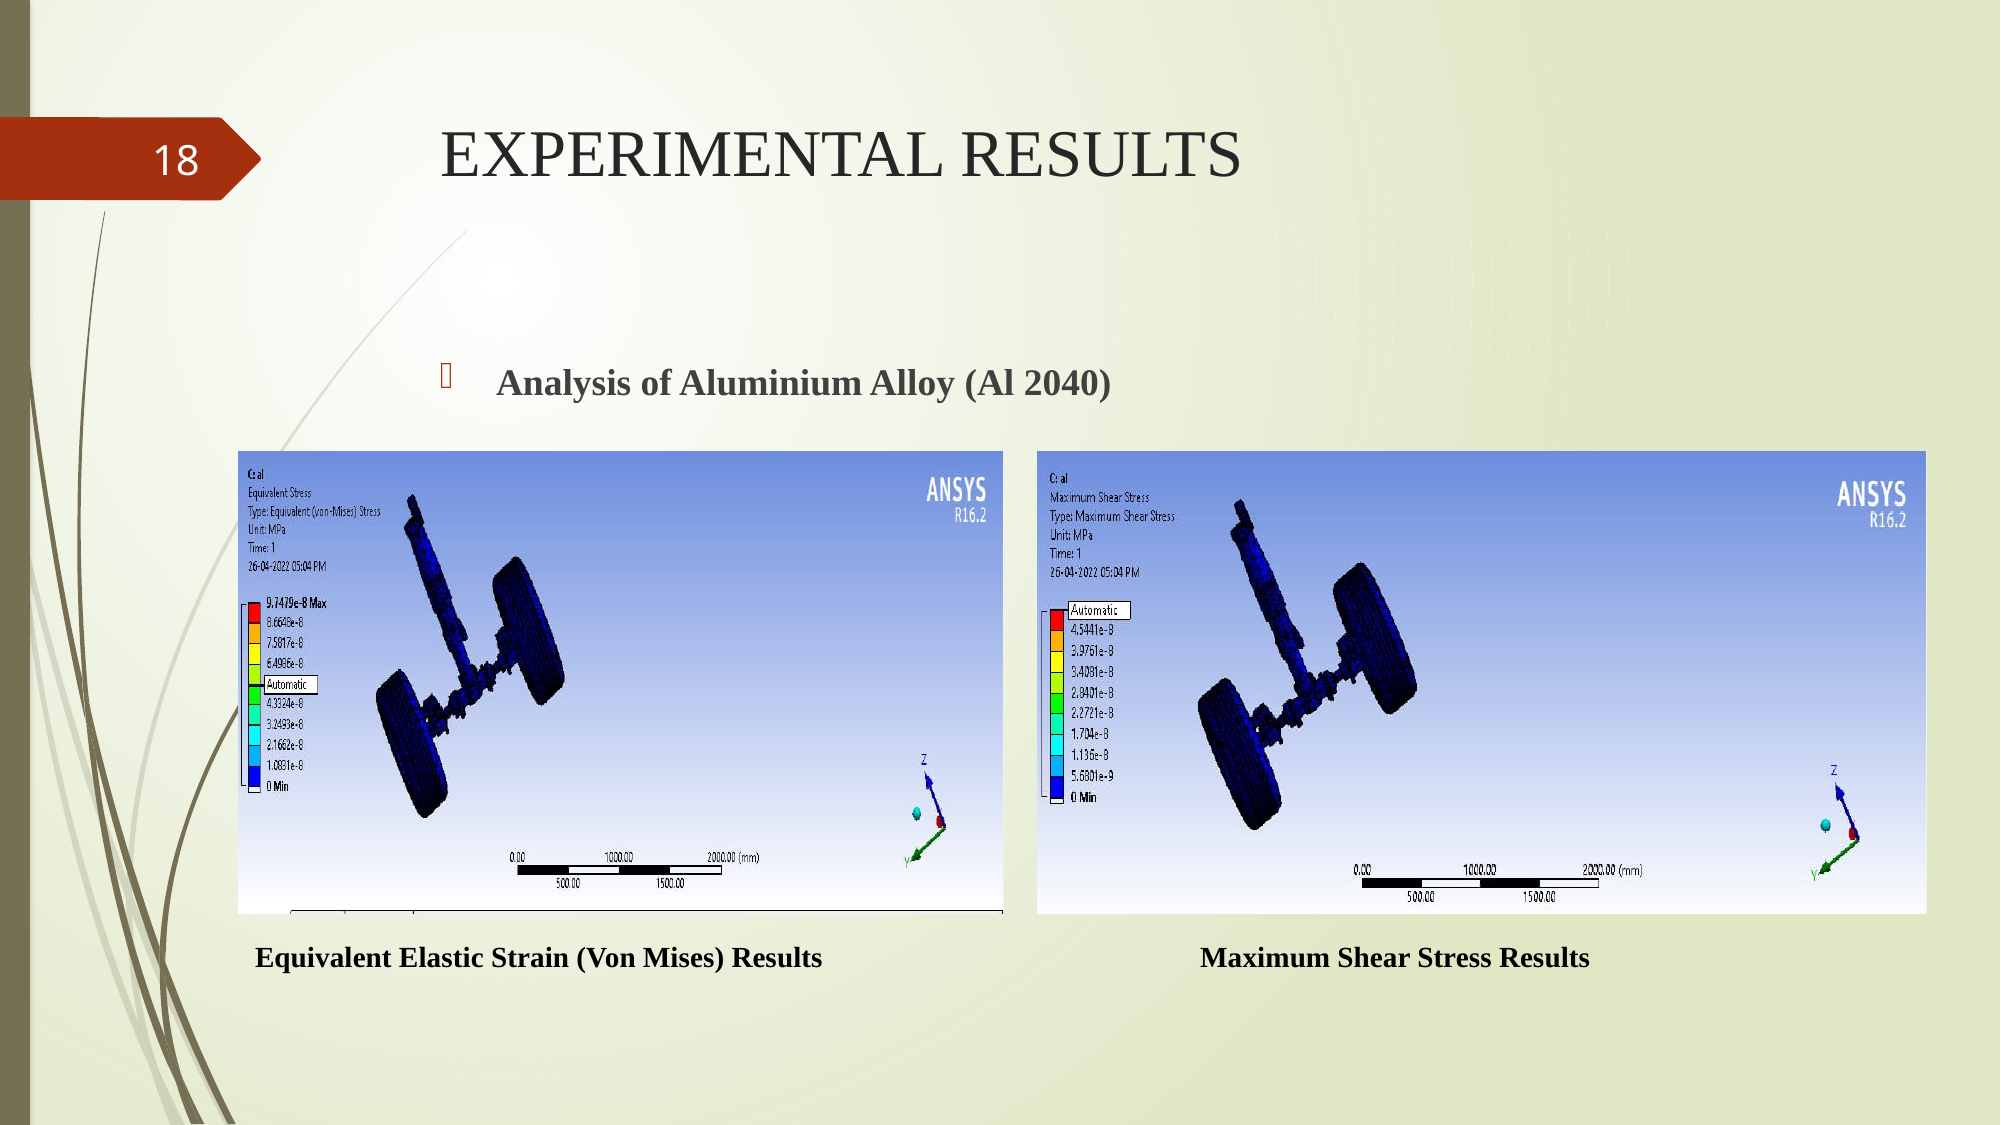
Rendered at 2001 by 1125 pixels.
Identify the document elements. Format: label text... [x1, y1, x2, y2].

list Analysis of Aluminium Alloy (Al 2040) [424, 350, 1888, 970]
text_box Equivalent Elastic Strain (Von Mises) Results [240, 930, 846, 1026]
picture [238, 451, 1004, 915]
slide_number 18 [87, 129, 216, 190]
text_box Maximum Shear Stress Results [1185, 930, 1613, 1026]
picture [1037, 451, 1927, 915]
title EXPERIMENTAL RESULTS [425, 102, 1888, 313]
